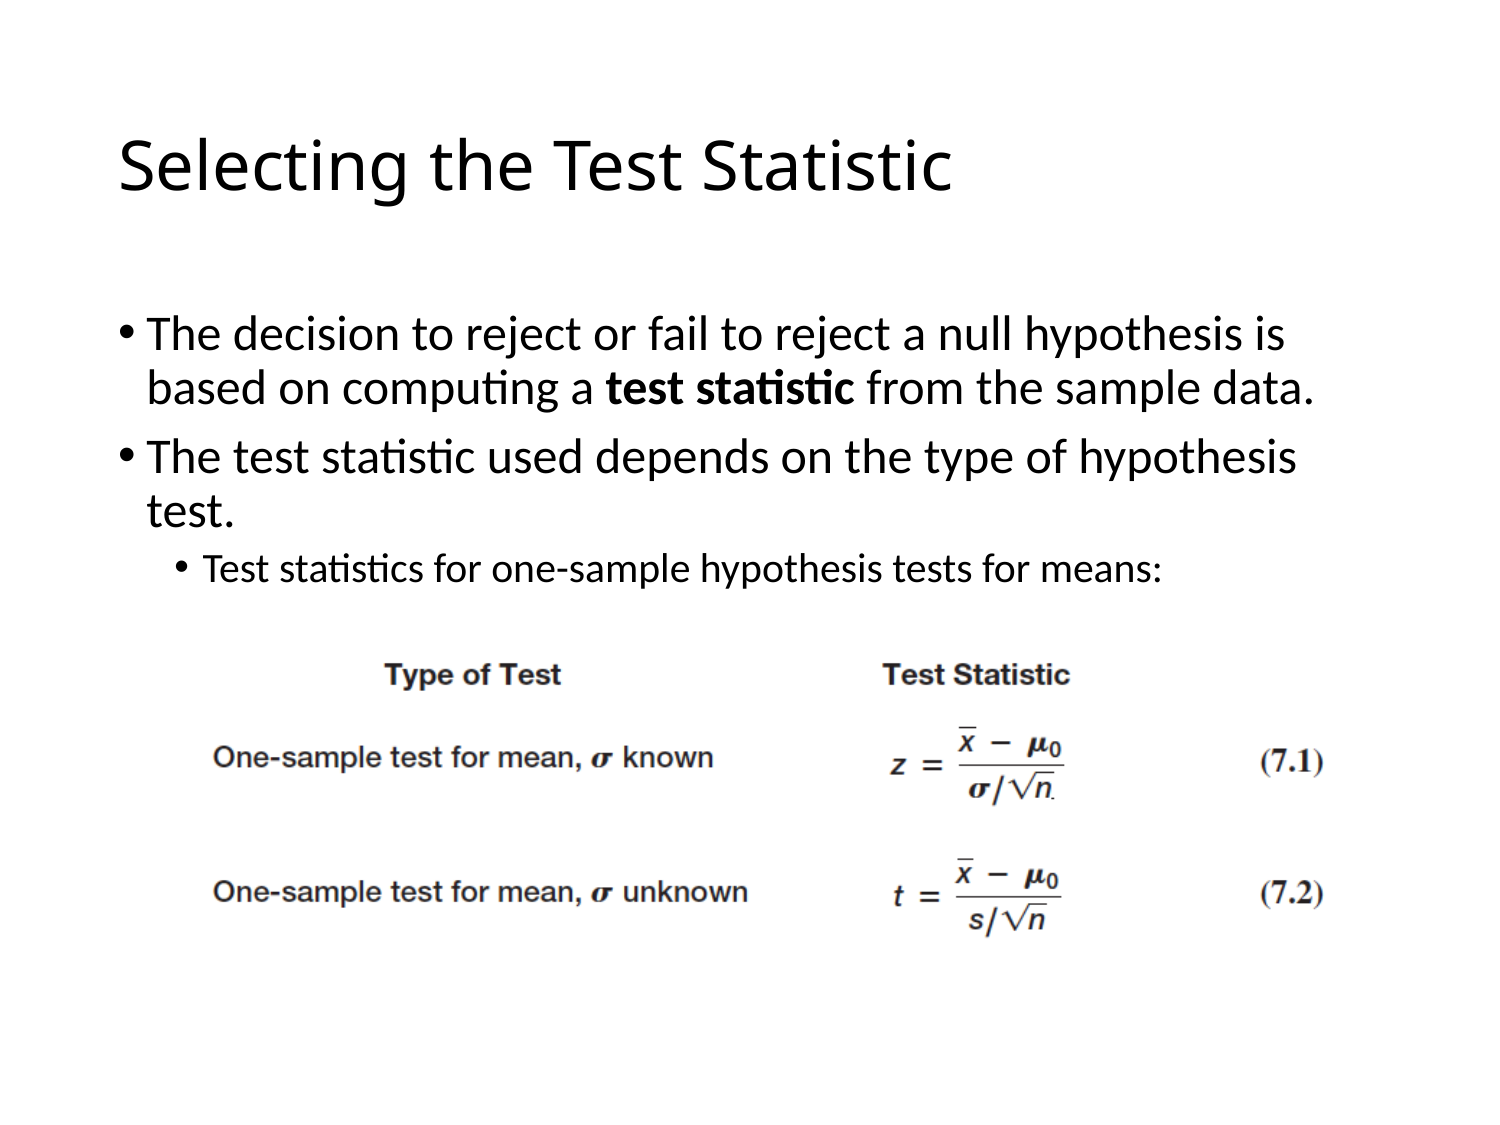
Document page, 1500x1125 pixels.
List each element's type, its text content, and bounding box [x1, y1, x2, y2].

list The decision to reject or fail to reject a null hypothesis is based on computing a test statistic from the sample data. The test statistic used depends on the type of hypothesis test. Test statistics for one-sample hypothesis tests for means: [103, 299, 1397, 1014]
picture [182, 633, 1353, 973]
title Selecting the Test Statistic [103, 59, 1397, 278]
